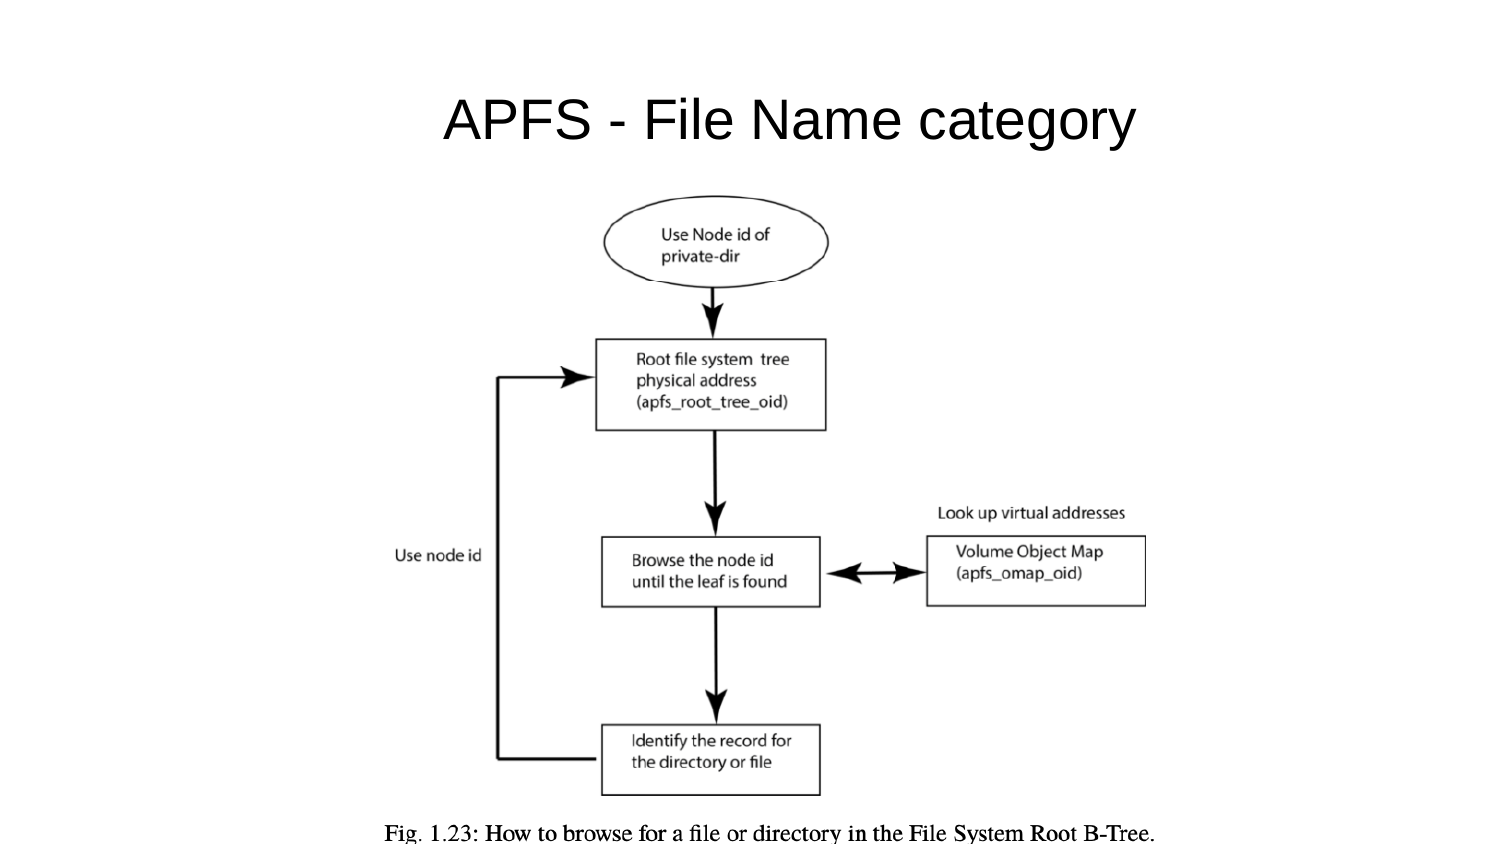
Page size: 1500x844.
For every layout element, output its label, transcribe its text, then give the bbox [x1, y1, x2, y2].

picture [372, 174, 1158, 844]
title APFS - File Name category [51, 72, 1449, 167]
